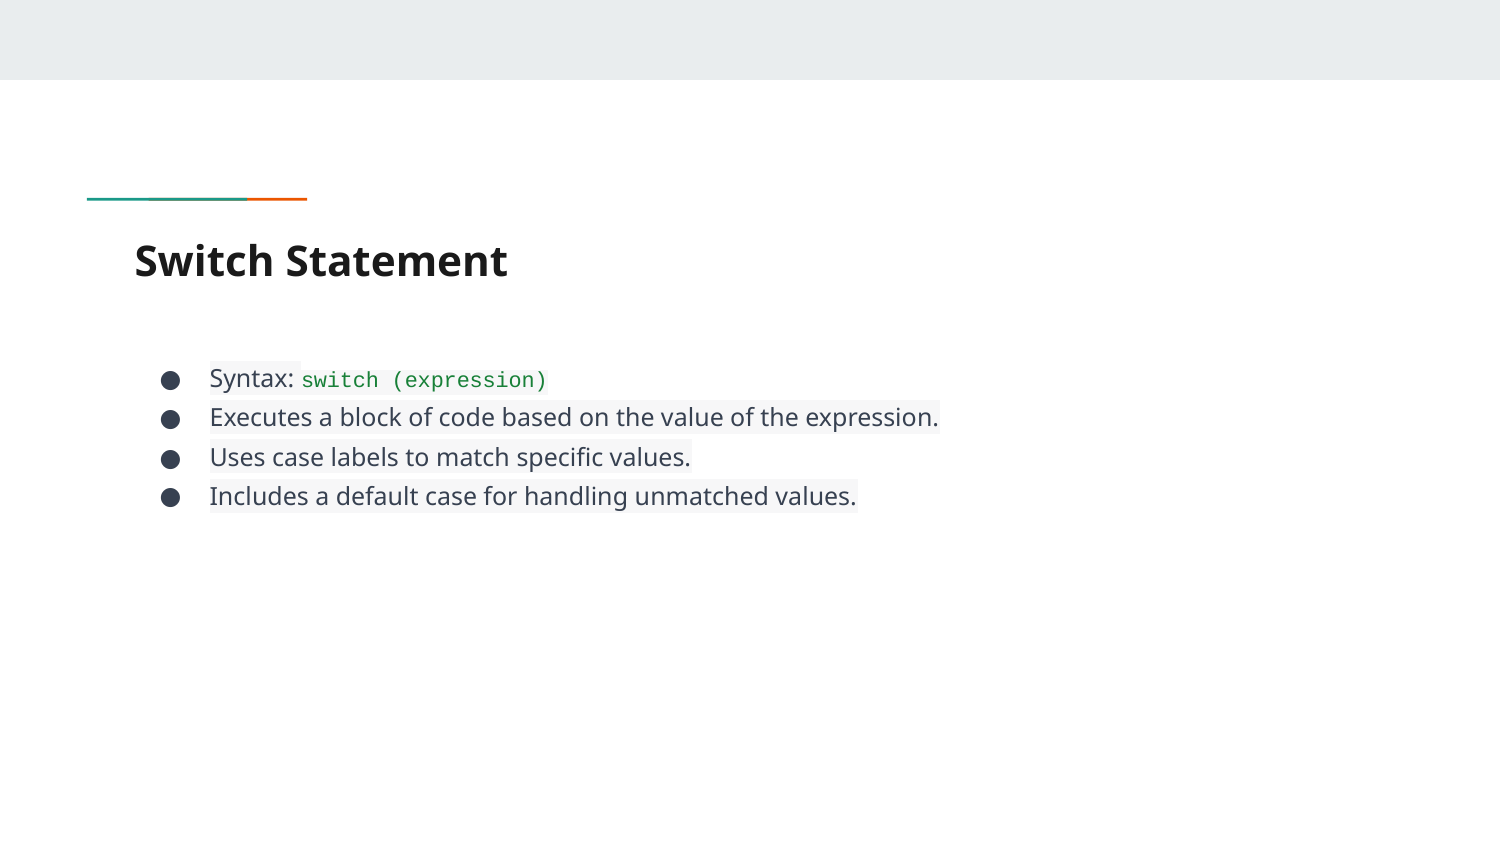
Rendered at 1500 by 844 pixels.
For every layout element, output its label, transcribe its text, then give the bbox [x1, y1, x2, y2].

list Syntax: switch (expression) Executes a block of code based on the value of the expression. Uses case labels to match specific values. Includes a default case for handling unmatched values. [119, 341, 1381, 712]
title Switch Statement [119, 216, 1381, 305]
